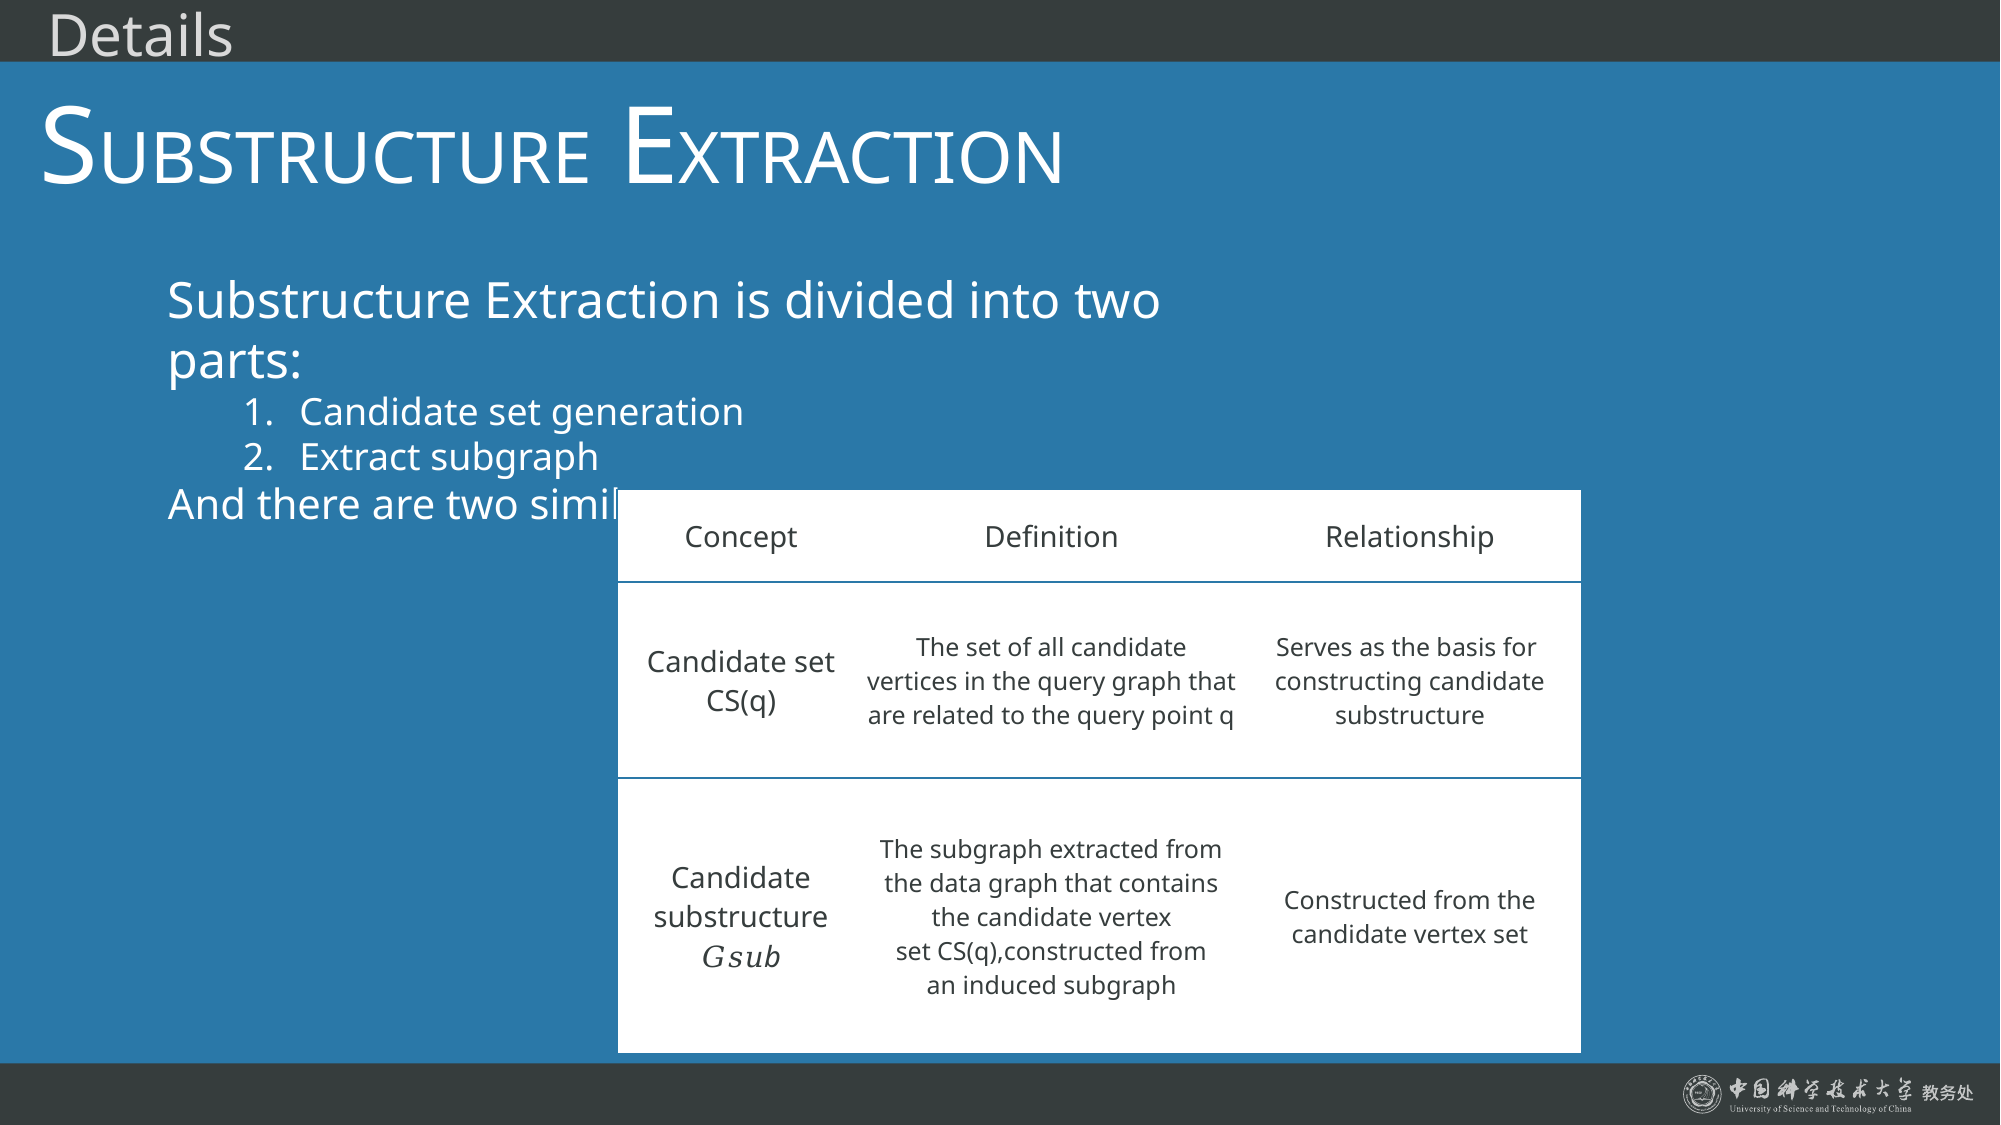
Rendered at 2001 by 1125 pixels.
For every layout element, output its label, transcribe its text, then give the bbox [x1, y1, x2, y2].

text_box Substructure Extraction is divided into two parts: Candidate set generation Extract subgraph And there are two similar concepts: [153, 260, 1277, 536]
title SUBSTRUCTURE EXTRACTION [24, 70, 1607, 217]
table_cell The subgraph extracted from the data graph that contains the candidate vertex set CS(q),constructed from an induced subgraph [865, 779, 1238, 1053]
text_box Details [24, 0, 337, 71]
table_header Definition [865, 490, 1238, 581]
table_cell Candidate set CS(q) [618, 583, 865, 777]
table_cell Serves as the basis for constructing candidate substructure [1238, 583, 1581, 777]
table_cell Constructed from the candidate vertex set [1238, 779, 1581, 1053]
table_header Concept [618, 490, 865, 581]
table_cell Candidate substructure 𝐺𝑠𝑢b [618, 779, 865, 1053]
table_cell The set of all candidate vertices in the query graph that are related to the query point q [865, 583, 1238, 777]
table_header Relationship [1238, 490, 1581, 581]
